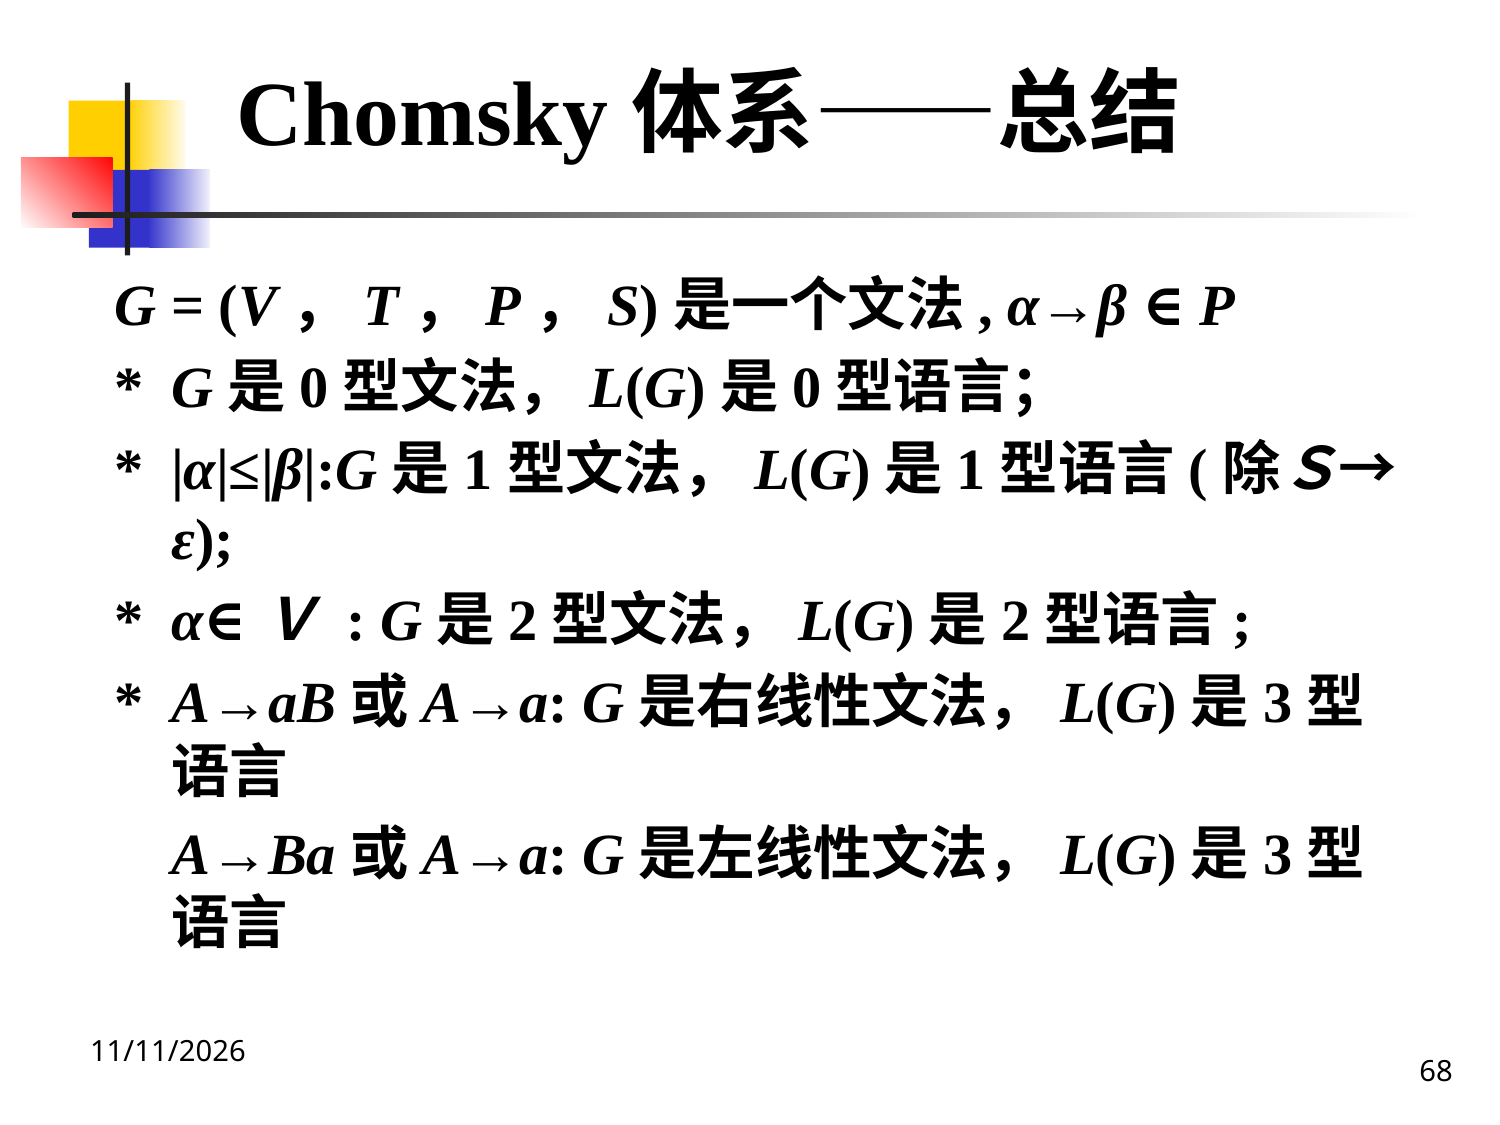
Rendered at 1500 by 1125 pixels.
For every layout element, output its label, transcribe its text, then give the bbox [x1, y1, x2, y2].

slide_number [75, 1024, 425, 1103]
slide_number 68 [1155, 1024, 1468, 1100]
list G = (V，T，P，S)是一个文法, α→β ∈ P * G是0型文法，L(G)是0型语言； * |α|≤|β|:G是1型文法，L(G)是1型语言(除Ｓ→ε); * α∈Ｖ : G是2型文法，L(G)是2型语言; * A→aB或A→a: G是右线性文法，L(G)是3型语言 A→Ba或A→a: G是左线性文法，L(G)是3型语言 [99, 259, 1419, 1035]
title Chomsky体系——总结 [221, 31, 1294, 188]
